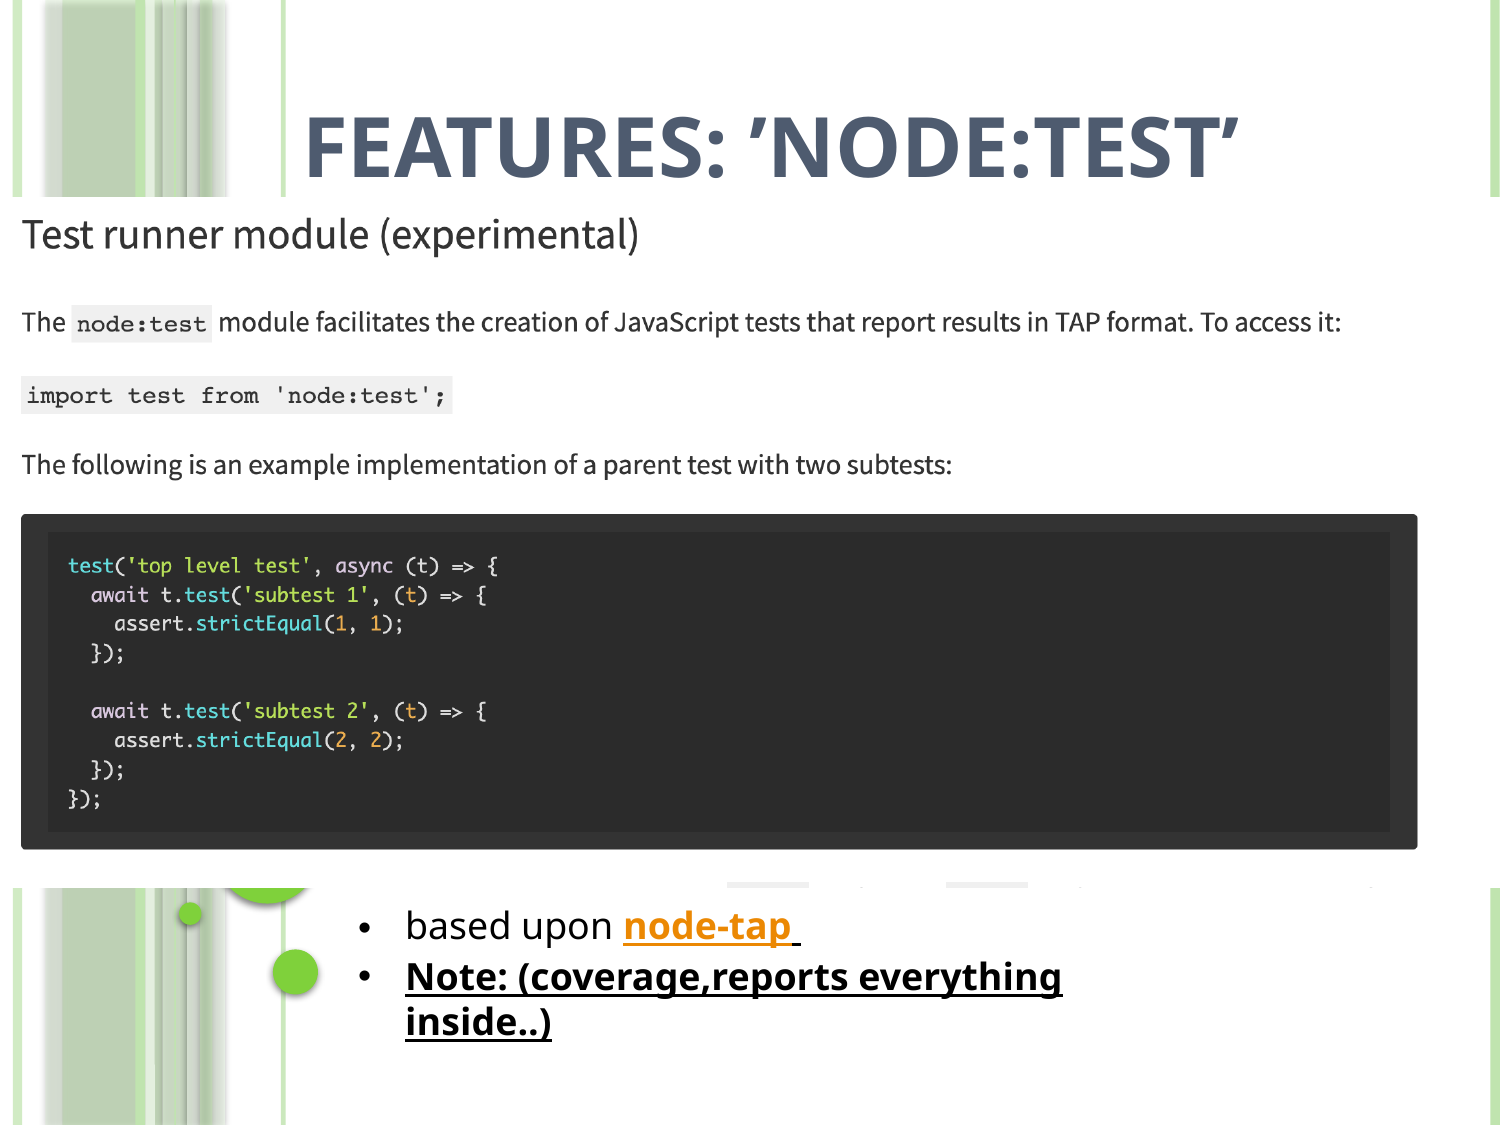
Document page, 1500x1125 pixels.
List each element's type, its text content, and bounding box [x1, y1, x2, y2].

picture [0, 196, 1500, 888]
title Features: ’node:test’ [287, 103, 1388, 195]
text_box based upon node-tap Note: (coverage,reports everything inside..) [343, 897, 1182, 1051]
text_box [237, 897, 1338, 1078]
